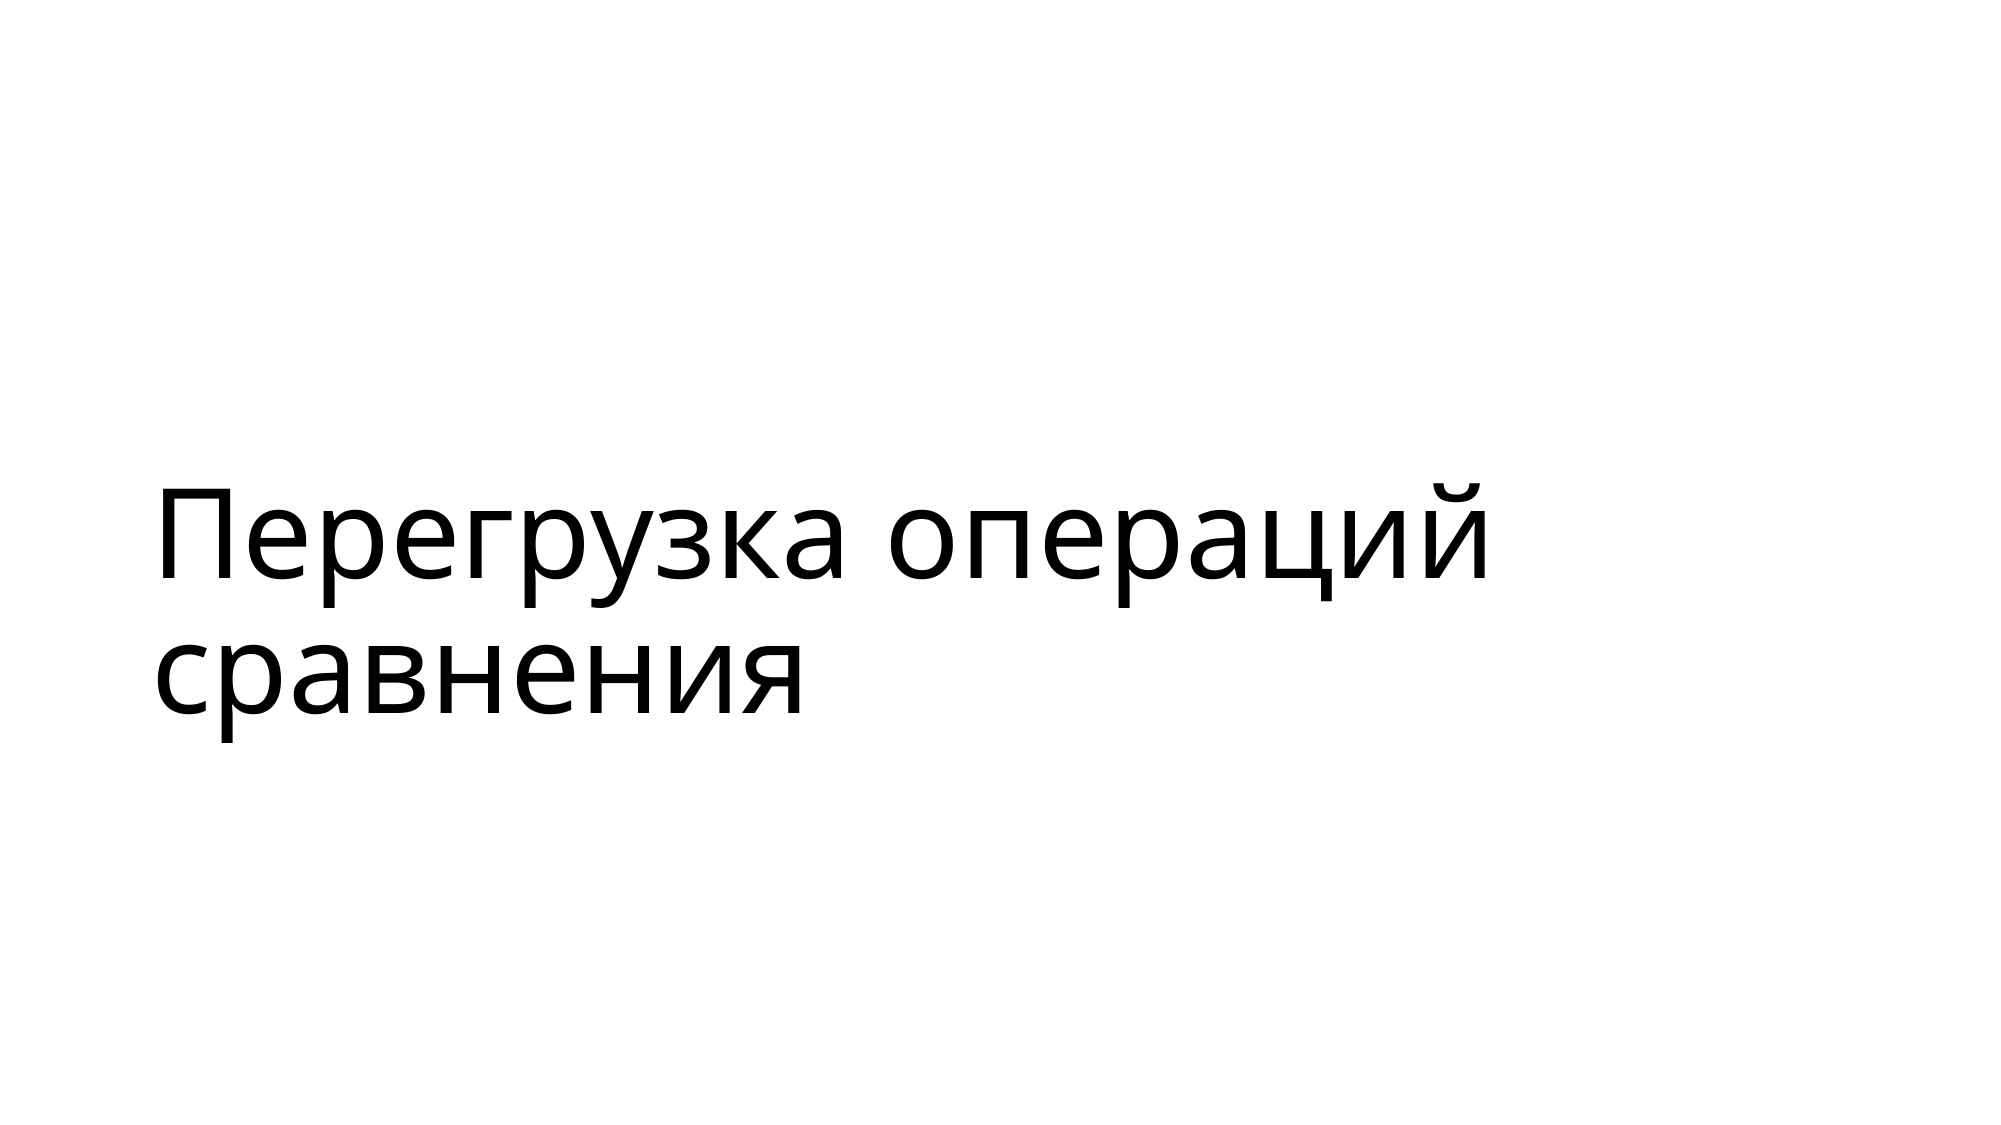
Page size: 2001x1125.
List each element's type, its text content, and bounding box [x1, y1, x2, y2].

title Перегрузка операций сравнения [136, 280, 1862, 749]
